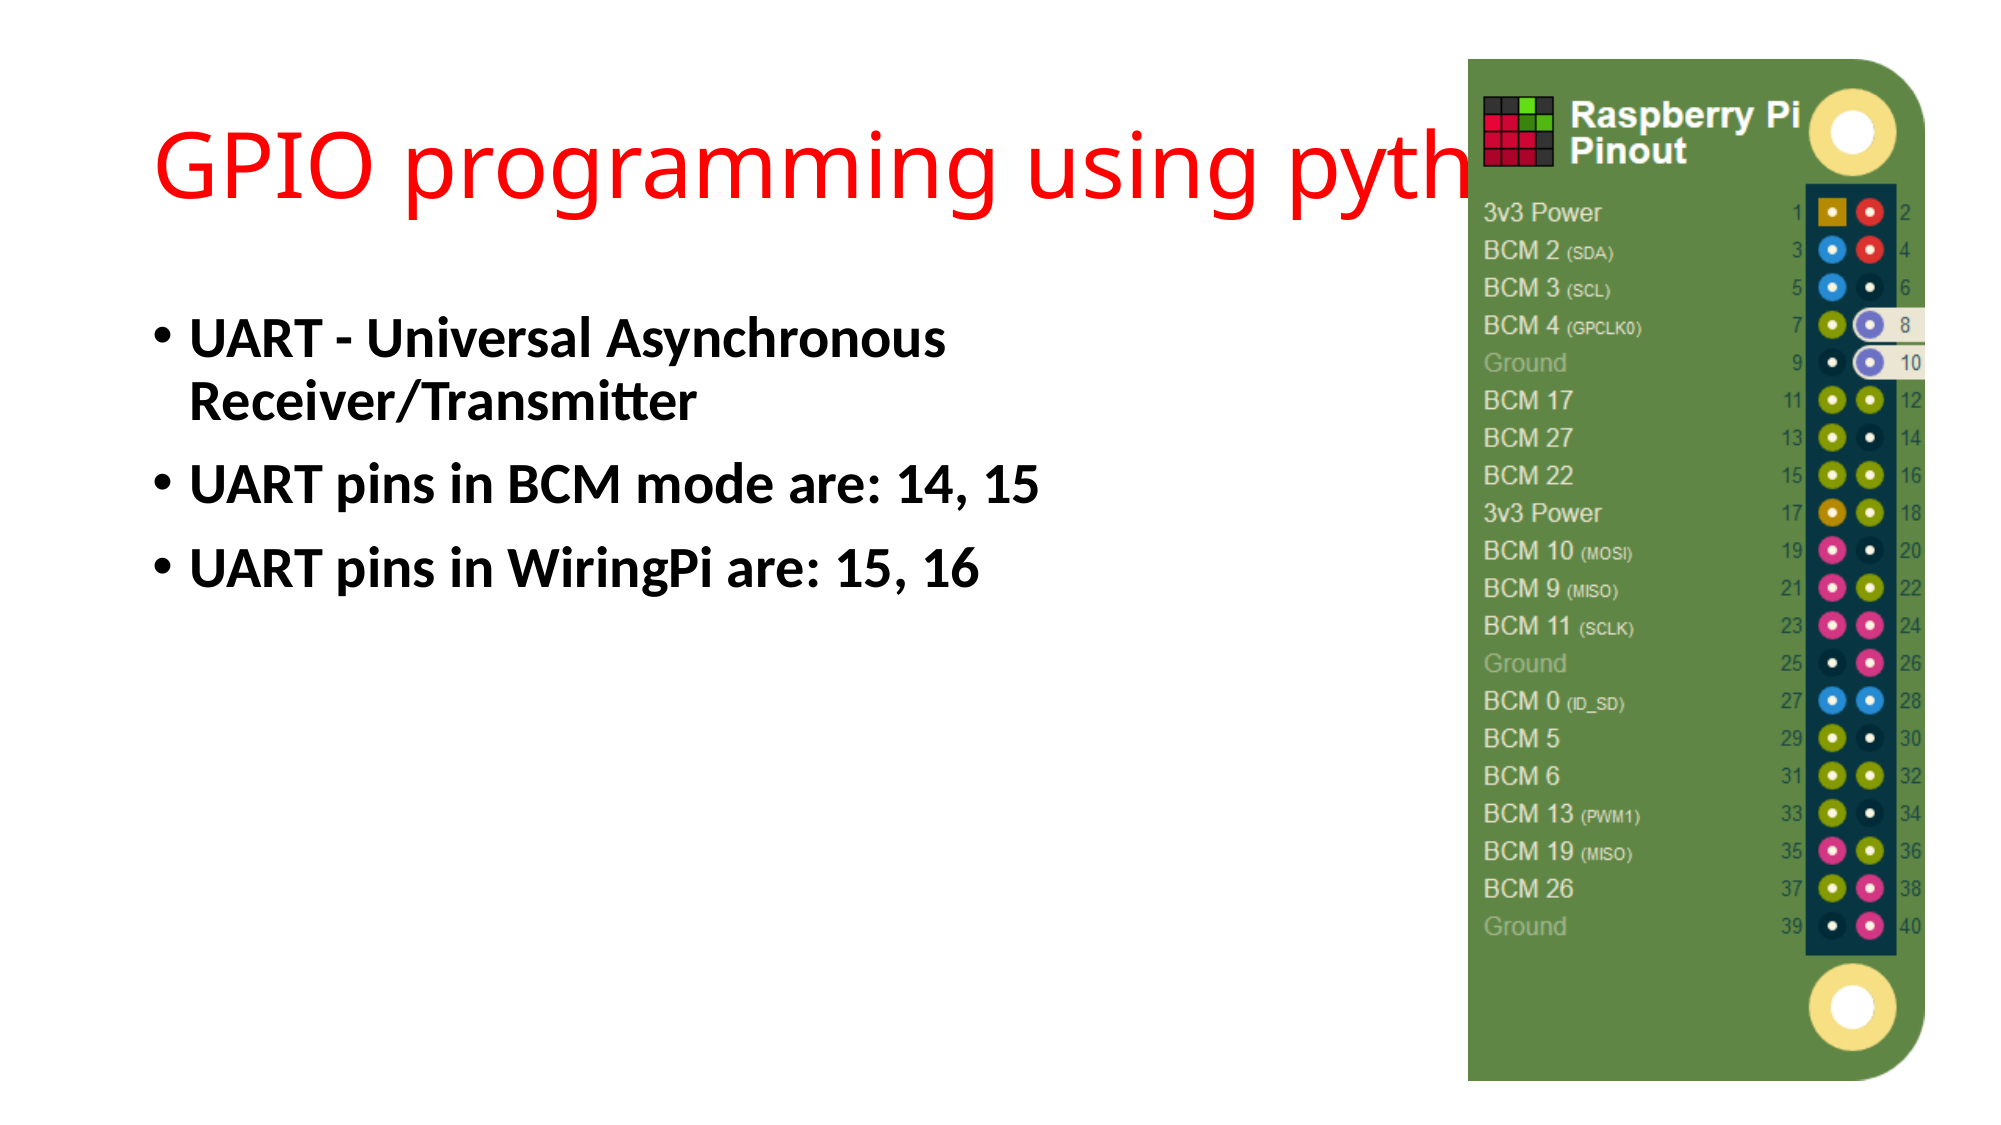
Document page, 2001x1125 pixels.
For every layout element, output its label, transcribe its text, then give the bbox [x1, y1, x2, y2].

title GPIO programming using python [137, 59, 1468, 278]
picture [1468, 59, 1925, 1081]
list UART - Universal Asynchronous Receiver/Transmitter UART pins in BCM mode are: 14, 15 UART pins in WiringPi are: 15, 16 [137, 299, 1278, 1014]
